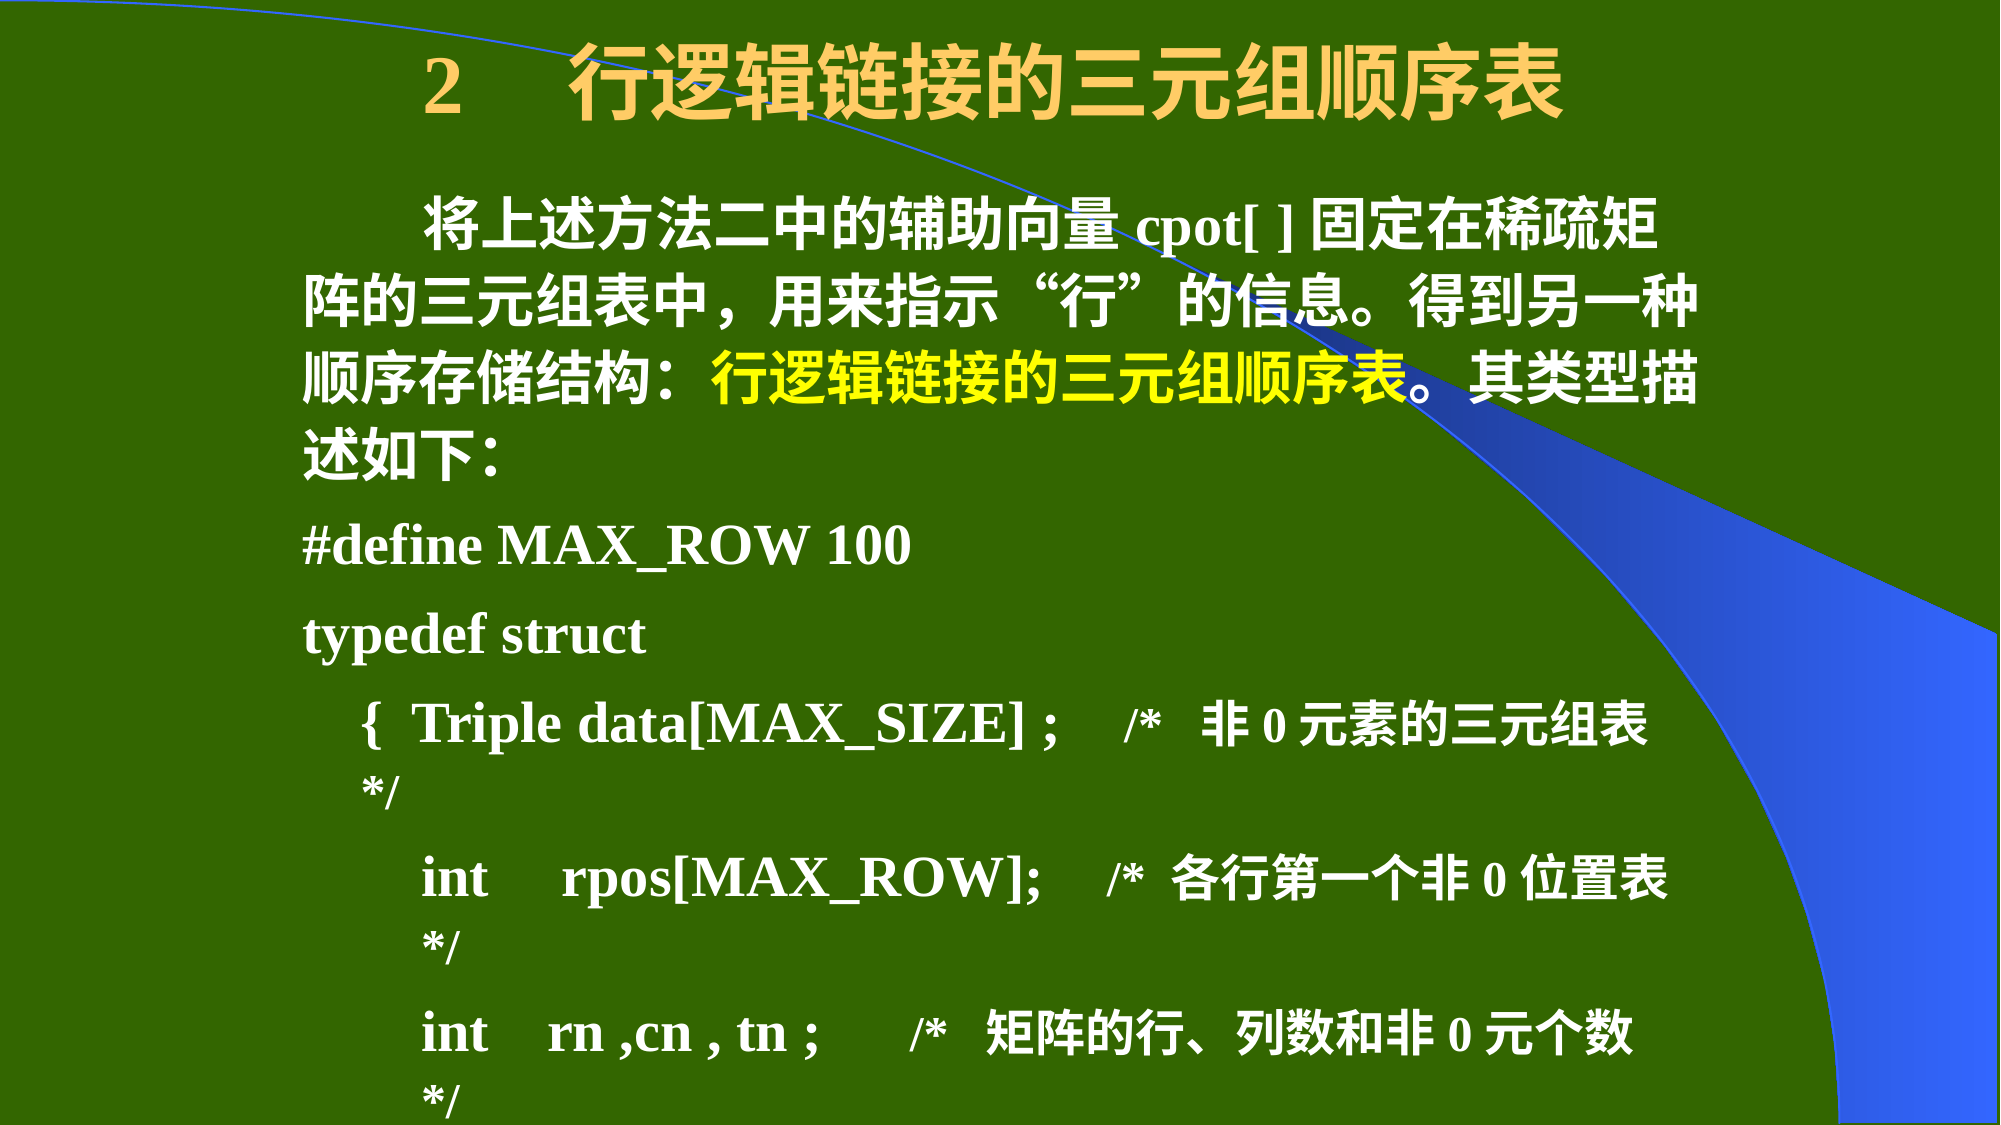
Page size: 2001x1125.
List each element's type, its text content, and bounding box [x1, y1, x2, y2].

title 2 行逻辑链接的三元组顺序表 [361, 23, 1627, 138]
text_box 将上述方法二中的辅助向量cpot[ ]固定在稀疏矩阵的三元组表中，用来指示“行”的信息。得到另一种顺序存储结构：行逻辑链接的三元组顺序表。其类型描述如下： #define MAX_ROW 100 typedef struct { Triple data[MAX_SIZE] ; /* 非0元素的三元组表 */ int rpos[MAX_ROW]; /* 各行第一个非0位置表 */ int rn ,cn , tn ; /* 矩阵的行、列数和非0元个数 */ }RLSMatrix ; [287, 172, 1721, 1047]
